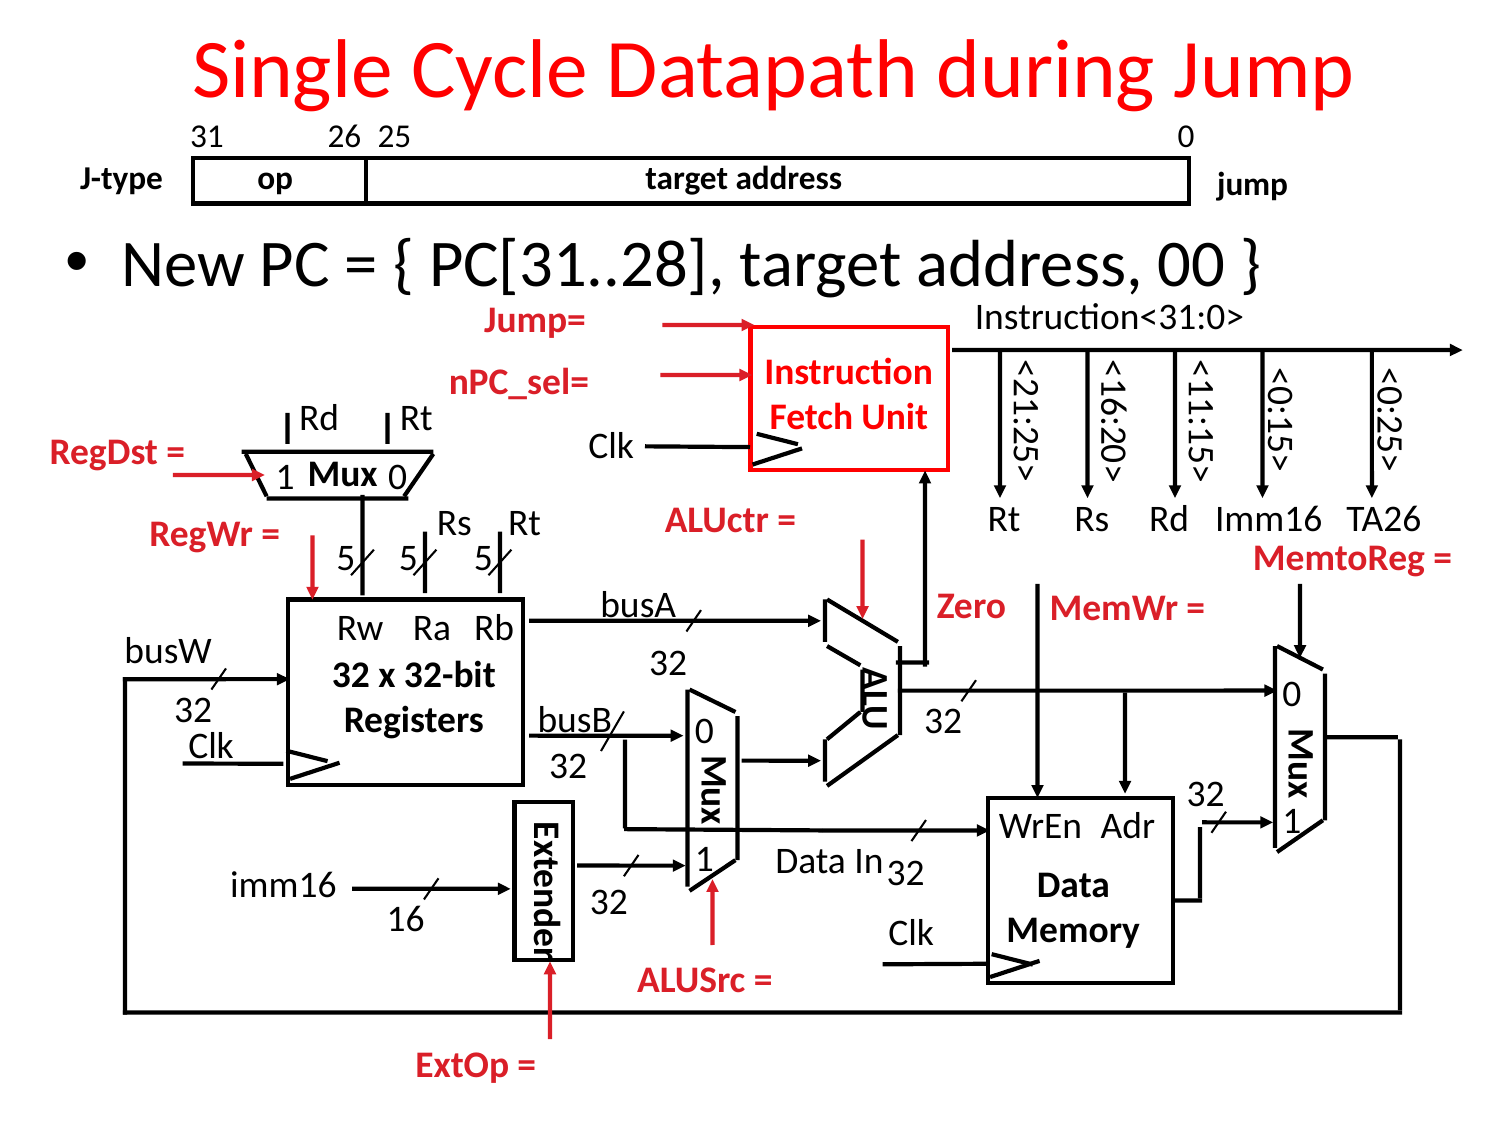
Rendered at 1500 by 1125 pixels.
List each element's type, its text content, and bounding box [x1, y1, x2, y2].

text_box [628, 729, 680, 742]
text_box [750, 327, 948, 339]
text_box <0:15> [1263, 353, 1313, 486]
text_box <11:15> [1174, 344, 1234, 486]
text_box [1219, 816, 1267, 829]
text_box <16:20> [1086, 344, 1147, 498]
text_box WrEn [984, 793, 1085, 854]
text_box Clk [573, 413, 649, 474]
title Single Cycle Datapath during Jump [86, 24, 1462, 103]
text_box ALU [904, 663, 908, 745]
text_box busA [585, 572, 692, 633]
text_box Rt [972, 486, 1036, 546]
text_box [62, 106, 1306, 210]
text_box MemtoReg = [1238, 525, 1468, 585]
text_box [1234, 343, 1463, 357]
text_box [287, 599, 523, 785]
text_box <21:25> [999, 344, 1059, 498]
text_box RegWr = [134, 501, 296, 561]
text_box [1118, 692, 1132, 793]
text_box 1 [260, 444, 310, 450]
text_box Imm16 [1205, 486, 1331, 546]
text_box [1274, 645, 1326, 853]
text_box Rd [1134, 486, 1205, 546]
text_box 32 [909, 689, 978, 749]
text_box nPC_sel= [433, 349, 613, 410]
text_box Mux [741, 740, 747, 760]
text_box Rb [459, 596, 530, 656]
text_box Rd [284, 386, 355, 444]
text_box Rw [321, 596, 398, 642]
list New PC = { PC[31..28], target address, 00 } [50, 212, 1463, 281]
text_box 5 [459, 526, 508, 586]
text_box Jump= [469, 287, 610, 347]
text_box Adr [1085, 793, 1171, 854]
text_box [306, 535, 319, 600]
text_box [543, 961, 557, 1032]
text_box [440, 882, 511, 896]
text_box Rt [385, 386, 448, 446]
text_box Mux [1329, 738, 1334, 814]
text_box Instruction<31:0> [959, 285, 1260, 345]
text_box <0:15> [1253, 353, 1262, 486]
text_box Instruction Fetch Unit [749, 339, 949, 445]
text_box ALUSrc = [622, 947, 788, 1007]
text_box busW [109, 619, 227, 679]
text_box [228, 672, 290, 686]
text_box 32 [1171, 761, 1240, 822]
text_box 5 [321, 526, 371, 586]
text_box [1031, 635, 1044, 798]
text_box 0 [373, 444, 423, 450]
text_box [241, 451, 434, 499]
text_box Mux [741, 830, 747, 841]
text_box RegDst = [34, 420, 201, 480]
text_box MemWr = [1034, 575, 1221, 635]
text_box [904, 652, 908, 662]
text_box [687, 689, 738, 892]
text_box Mux [292, 441, 393, 450]
text_box Zero [922, 573, 1022, 634]
text_box Mux [1329, 713, 1334, 737]
text_box [695, 614, 819, 628]
text_box 32 x 32-bit Registers [316, 642, 511, 748]
text_box Data Memory [991, 852, 1156, 957]
text_box [918, 470, 932, 573]
text_box [514, 802, 573, 961]
text_box ALUctr = [649, 487, 908, 547]
text_box ExtOp = [400, 1032, 552, 1092]
text_box <0:25> [1372, 353, 1423, 486]
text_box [824, 599, 901, 787]
text_box Extender [519, 807, 579, 977]
text_box busB [522, 687, 628, 747]
text_box 16 [371, 887, 440, 947]
text_box Mux [741, 761, 747, 829]
text_box imm16 [215, 852, 352, 913]
text_box Rs [421, 491, 487, 551]
text_box 32 [575, 869, 643, 930]
text_box Rs [1059, 486, 1125, 546]
text_box TA26 [1331, 486, 1437, 546]
text_box Ra [398, 596, 459, 642]
text_box <0:25> [1362, 353, 1371, 486]
text_box [1038, 684, 1267, 697]
text_box [632, 859, 680, 872]
text_box [750, 445, 948, 471]
text_box 32 [871, 840, 940, 901]
text_box Rt [493, 491, 556, 551]
text_box 32 [634, 630, 703, 691]
text_box Data In [760, 831, 899, 889]
text_box 32 [534, 747, 603, 794]
text_box Clk [873, 900, 949, 961]
text_box 5 [384, 526, 433, 586]
text_box 32 [159, 677, 228, 738]
text_box [741, 754, 819, 767]
text_box [987, 822, 1173, 983]
text_box [920, 824, 990, 837]
text_box [660, 368, 753, 382]
text_box [662, 318, 755, 332]
text_box Clk [173, 713, 249, 774]
